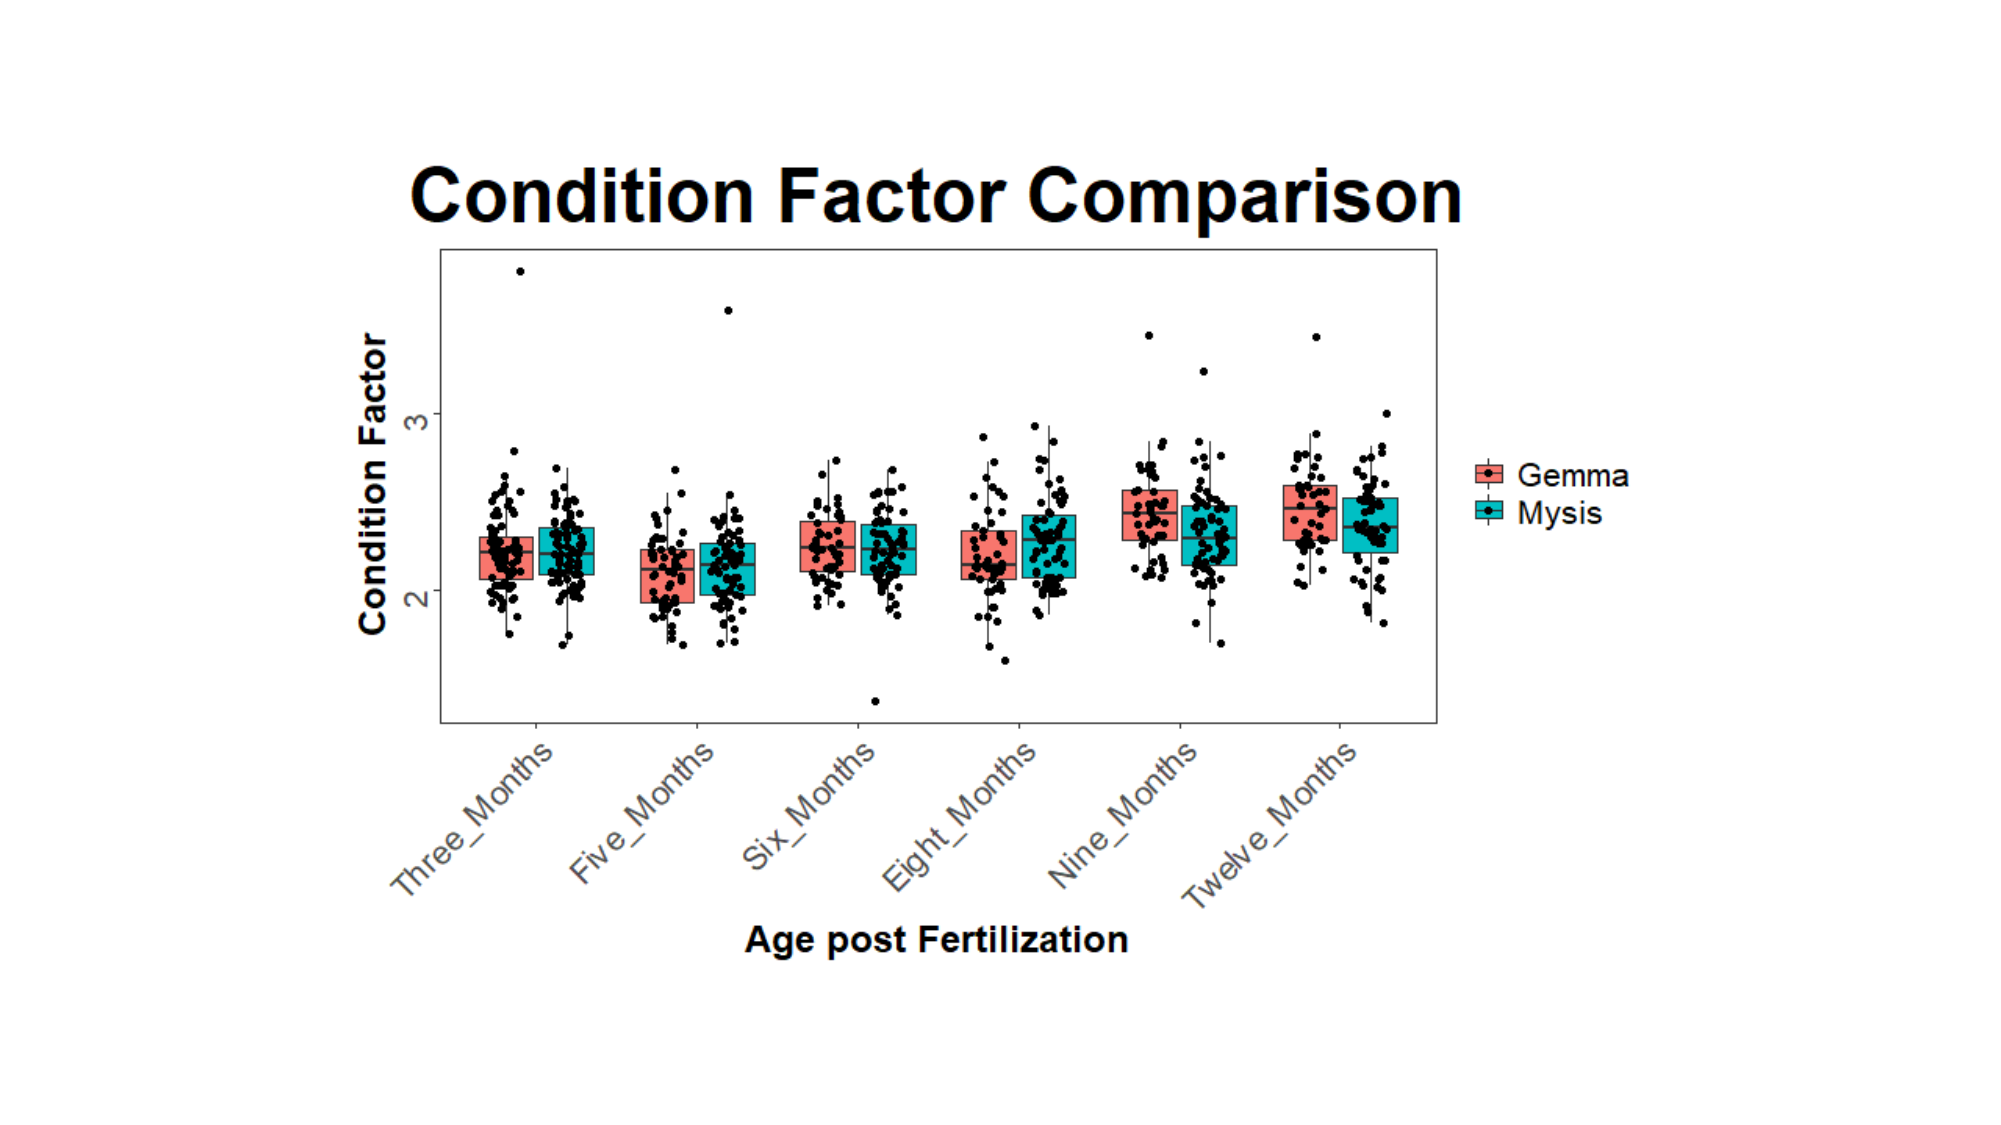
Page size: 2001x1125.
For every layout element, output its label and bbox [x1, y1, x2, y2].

picture [326, 135, 1674, 990]
